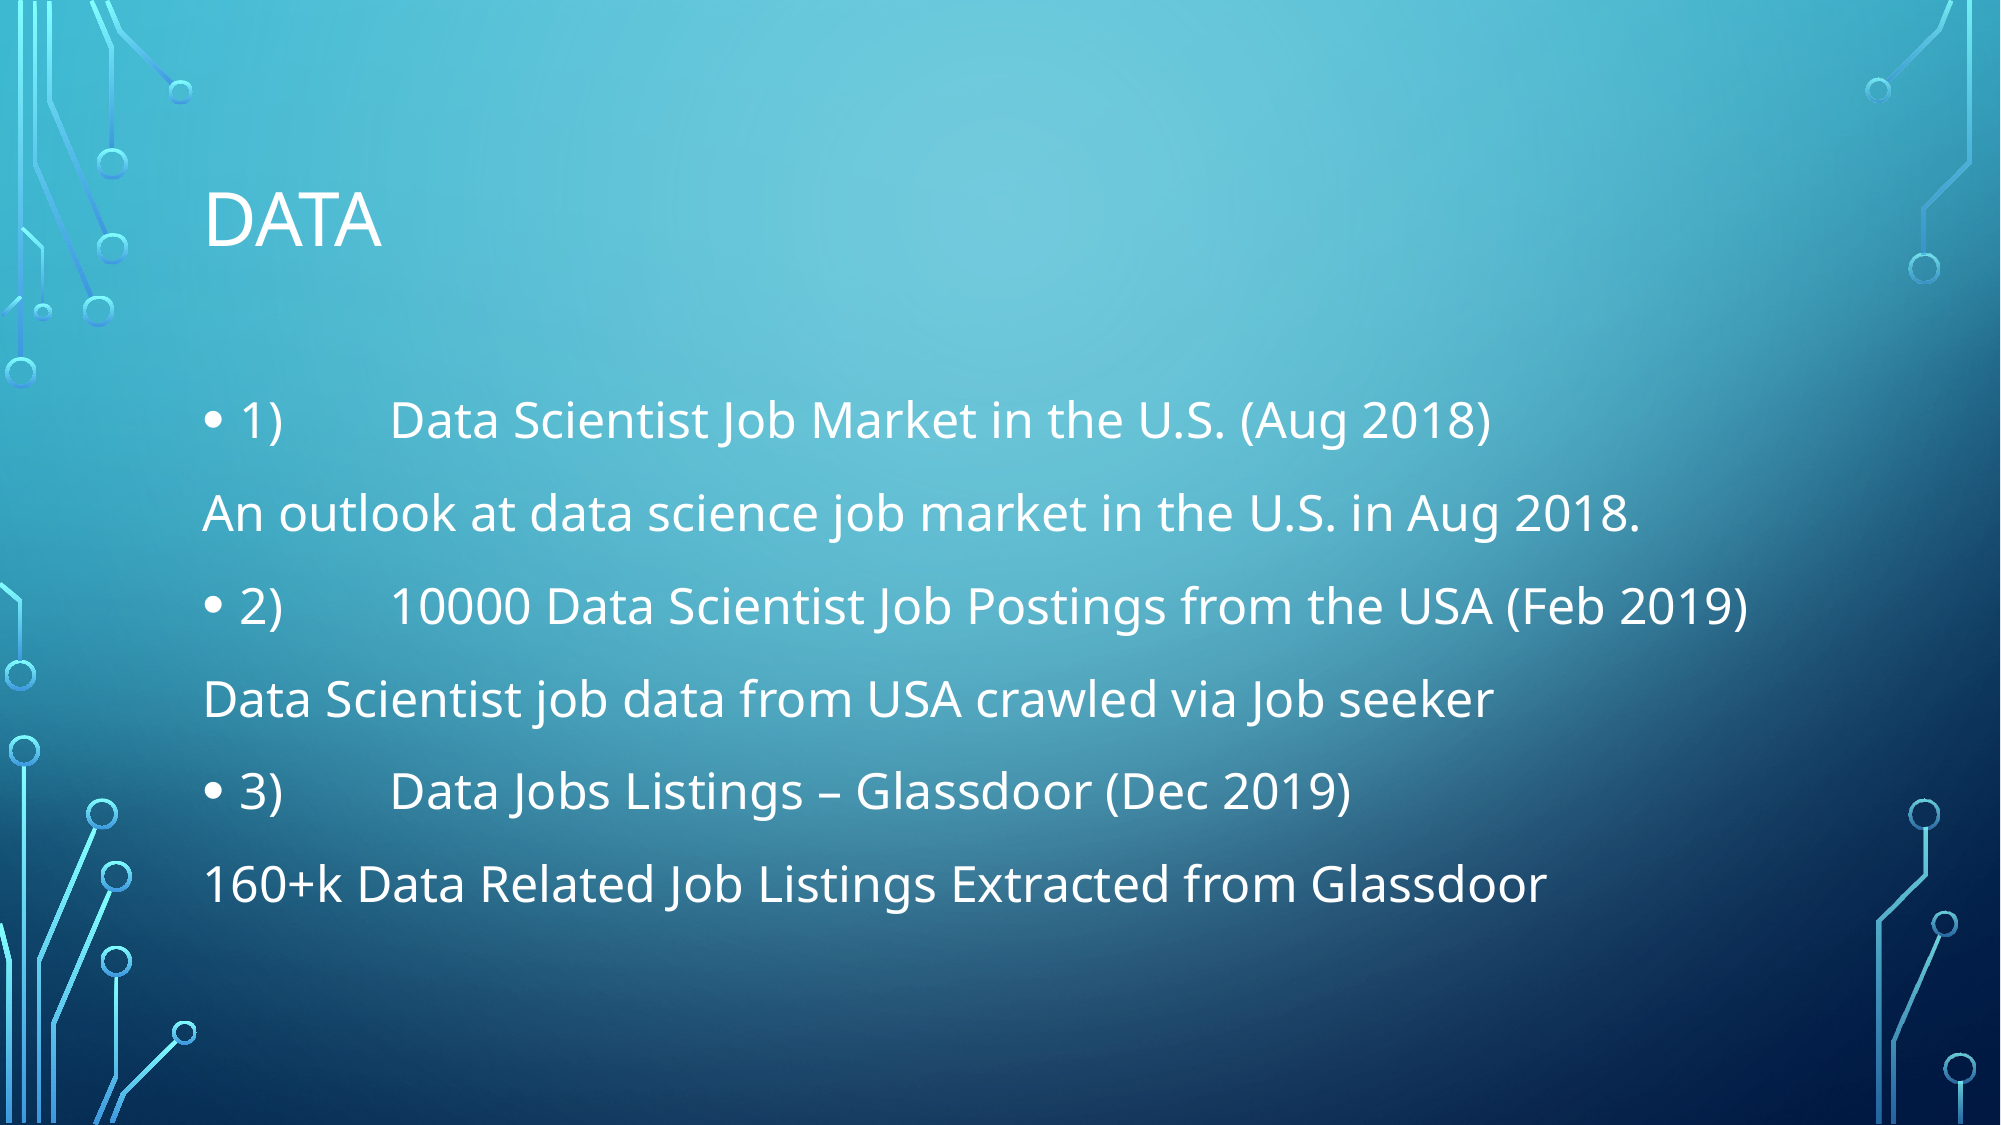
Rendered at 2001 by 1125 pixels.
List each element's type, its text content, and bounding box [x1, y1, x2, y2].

list 1) Data Scientist Job Market in the U.S. (Aug 2018) An outlook at data science job market in the U.S. in Aug 2018. 2) 10000 Data Scientist Job Postings from the USA (Feb 2019) Data Scientist job data from USA crawled via Job seeker 3) Data Jobs Listings – Glassdoor (Dec 2019) 160+k Data Related Job Listings Extracted from Glassdoor [187, 369, 1813, 950]
title Data [187, 101, 1813, 344]
